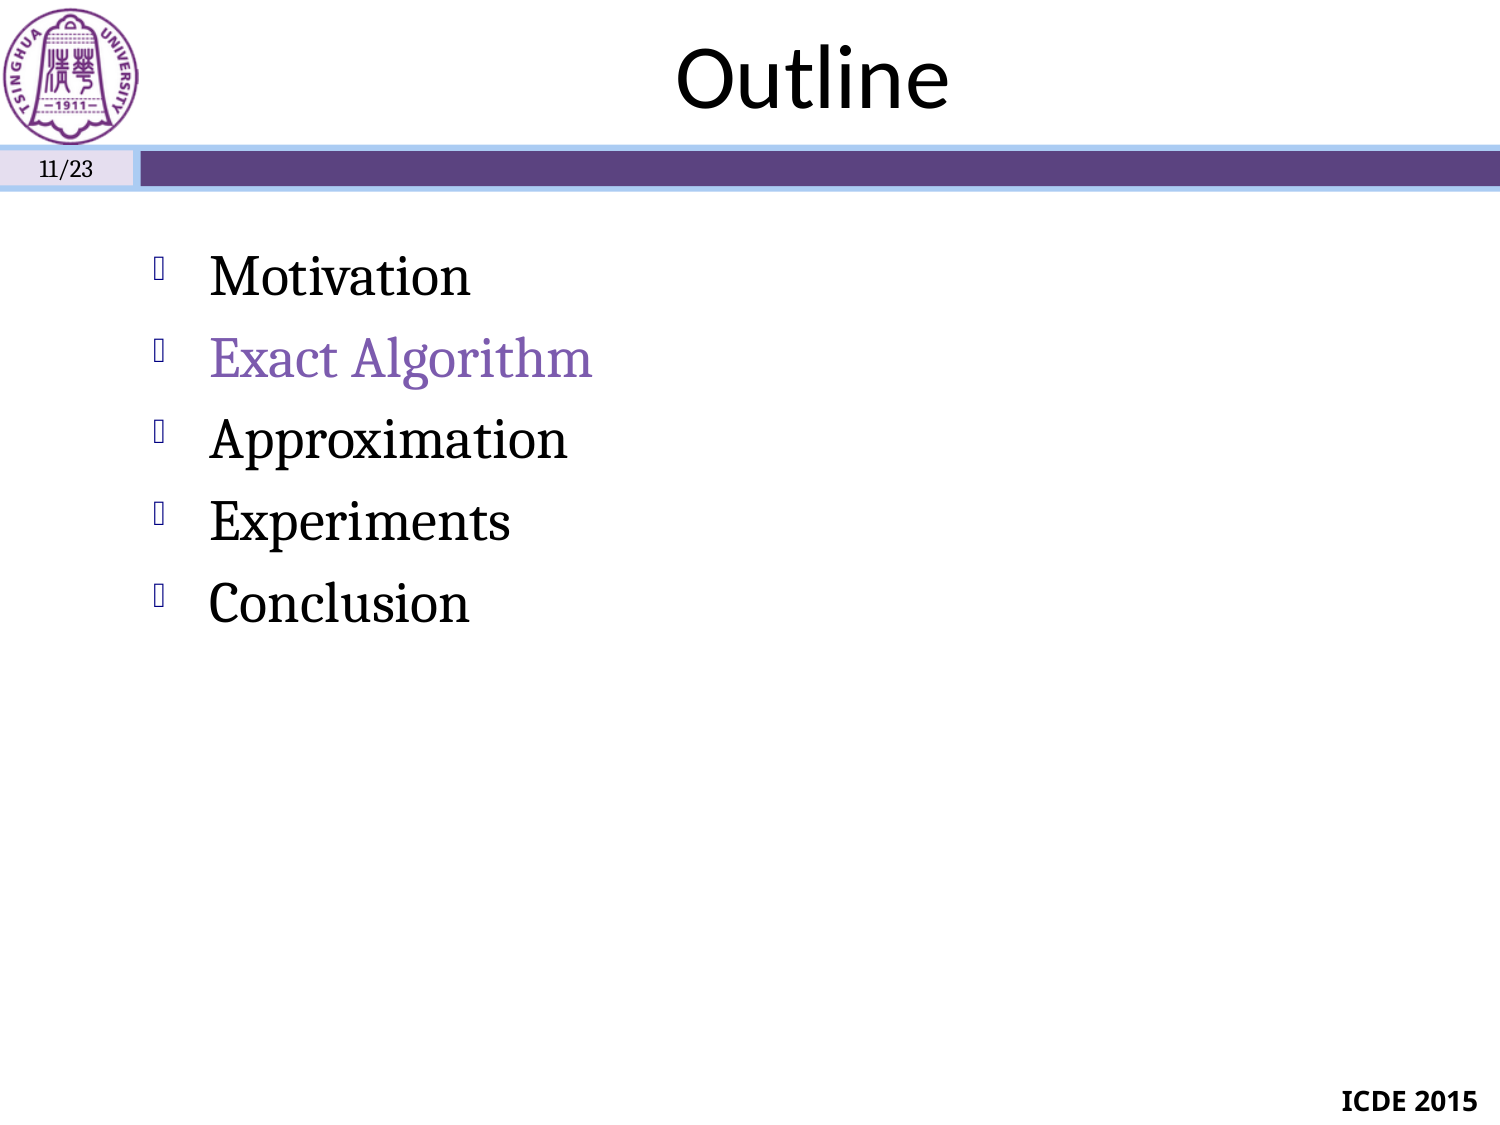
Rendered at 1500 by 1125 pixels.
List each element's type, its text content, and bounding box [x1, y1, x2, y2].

text_box ICDE 2015 [1327, 1075, 1494, 1125]
picture [0, 5, 139, 145]
title Outline [138, 4, 1489, 140]
list Motivation Exact Algorithm Approximation Experiments Conclusion [138, 229, 1416, 1075]
slide_number 11/23 [0, 145, 133, 192]
